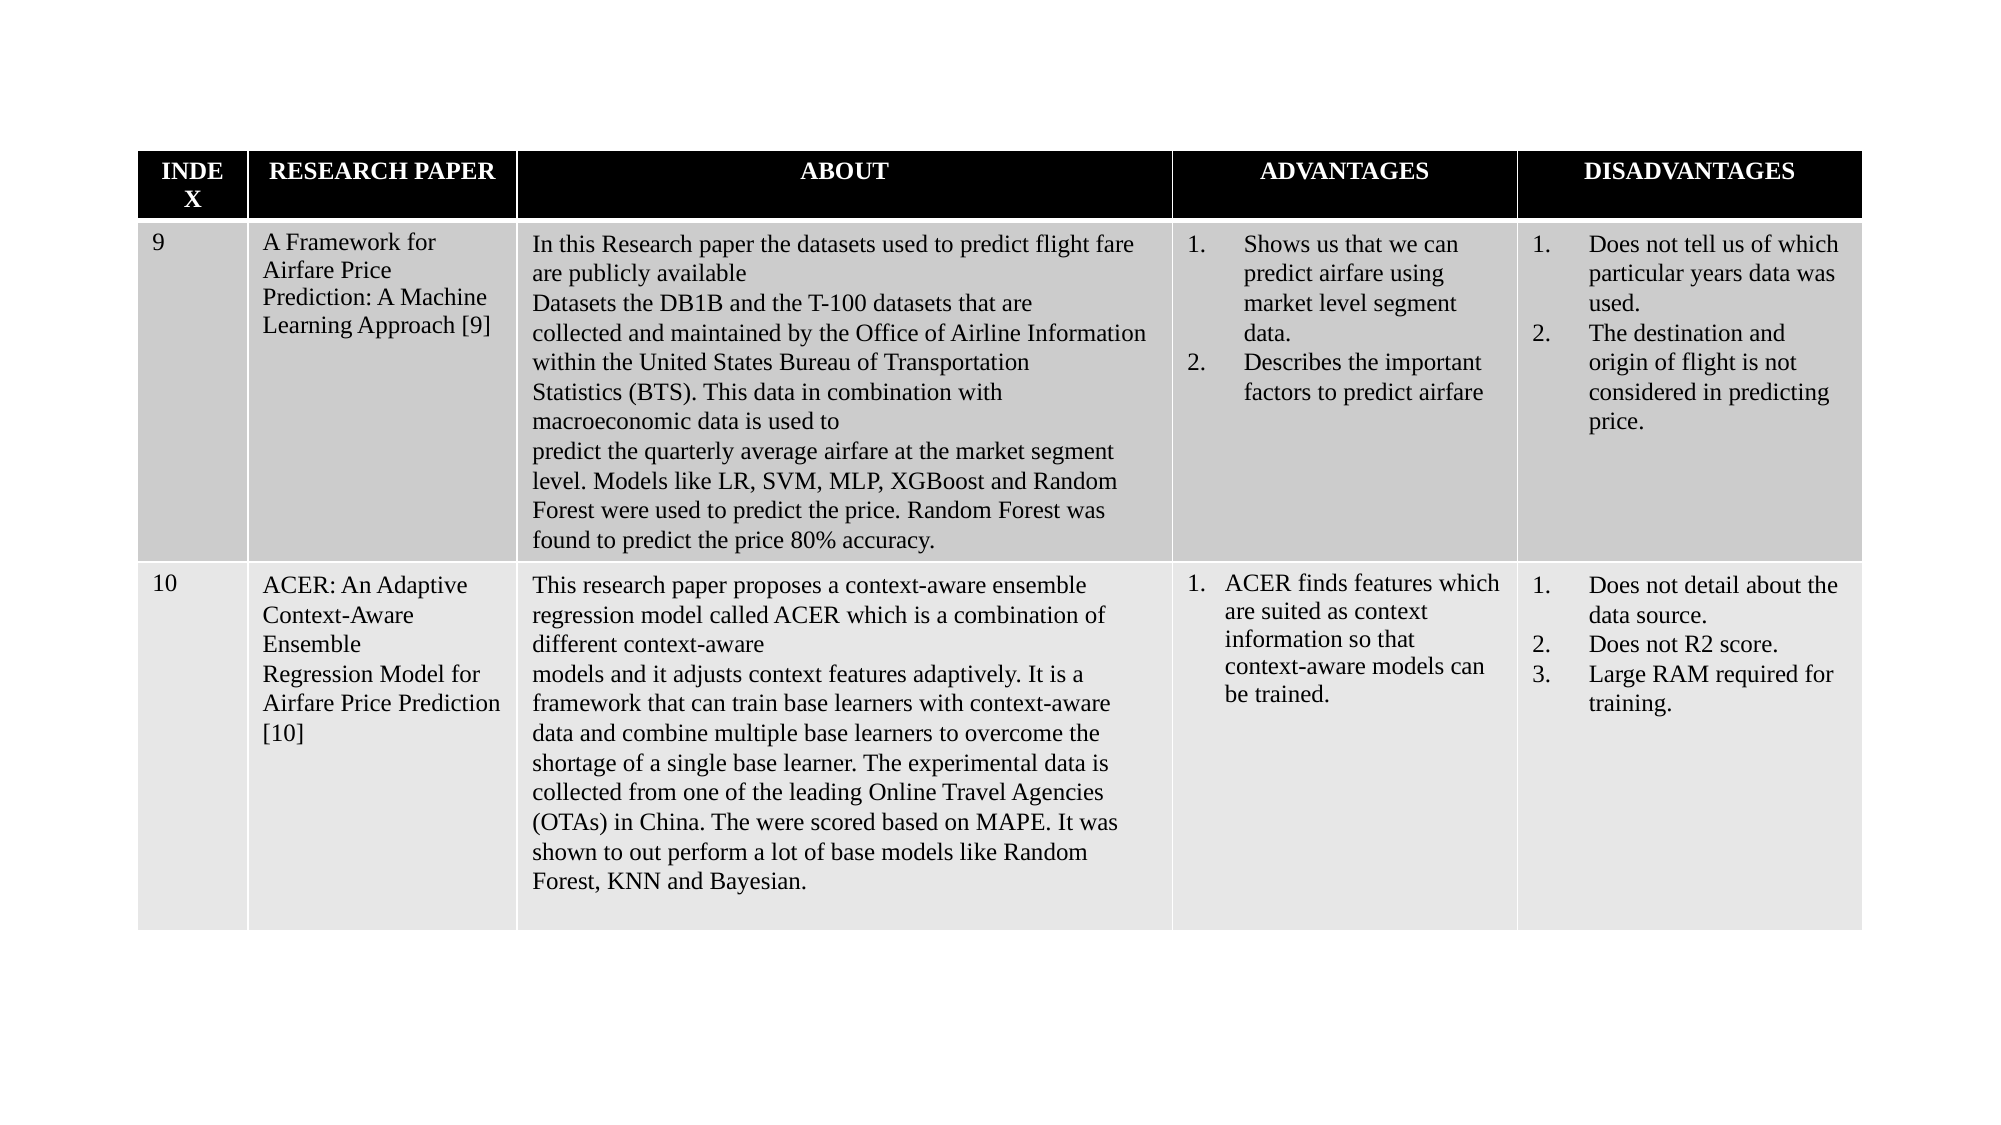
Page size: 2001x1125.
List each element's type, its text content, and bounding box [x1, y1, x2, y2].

table_cell A Framework for Airfare Price Prediction: A Machine Learning Approach [9] [249, 223, 516, 561]
table_cell ACER finds features which are suited as context information so that context-aware models can be trained. [1173, 563, 1517, 930]
table_cell In this Research paper the datasets used to predict flight fare are publicly available Datasets the DB1B and the T-100 datasets that are collected and maintained by the Office of Airline Information within the United States Bureau of Transportation Statistics (BTS). This data in combination with macroeconomic data is used to predict the quarterly average airfare at the market segment level. Models like LR, SVM, MLP, XGBoost and Random Forest were used to predict the price. Random Forest was found to predict the price 80% accuracy. [518, 223, 1172, 561]
table_cell 10 [138, 563, 247, 930]
table_cell Does not detail about the data source. Does not R2 score. Large RAM required for training. [1518, 563, 1862, 930]
table_cell ACER: An Adaptive Context-Aware Ensemble Regression Model for Airfare Price Prediction [10] [249, 563, 516, 930]
table_header DISADVANTAGES [1518, 151, 1862, 218]
table_header RESEARCH PAPER [249, 151, 516, 218]
table_header INDEX [138, 151, 247, 218]
table_cell 9 [138, 223, 247, 561]
table_header ADVANTAGES [1173, 151, 1517, 218]
table_cell This research paper proposes a context-aware ensemble regression model called ACER which is a combination of different context-aware models and it adjusts context features adaptively. It is a framework that can train base learners with context-aware data and combine multiple base learners to overcome the shortage of a single base learner. The experimental data is collected from one of the leading Online Travel Agencies (OTAs) in China. The were scored based on MAPE. It was shown to out perform a lot of base models like Random Forest, KNN and Bayesian. [518, 563, 1172, 930]
table_cell Does not tell us of which particular years data was used. The destination and origin of flight is not considered in predicting price. [1518, 223, 1862, 561]
table_header ABOUT [518, 151, 1172, 218]
table_cell Shows us that we can predict airfare using market level segment data. Describes the important factors to predict airfare [1173, 223, 1517, 561]
